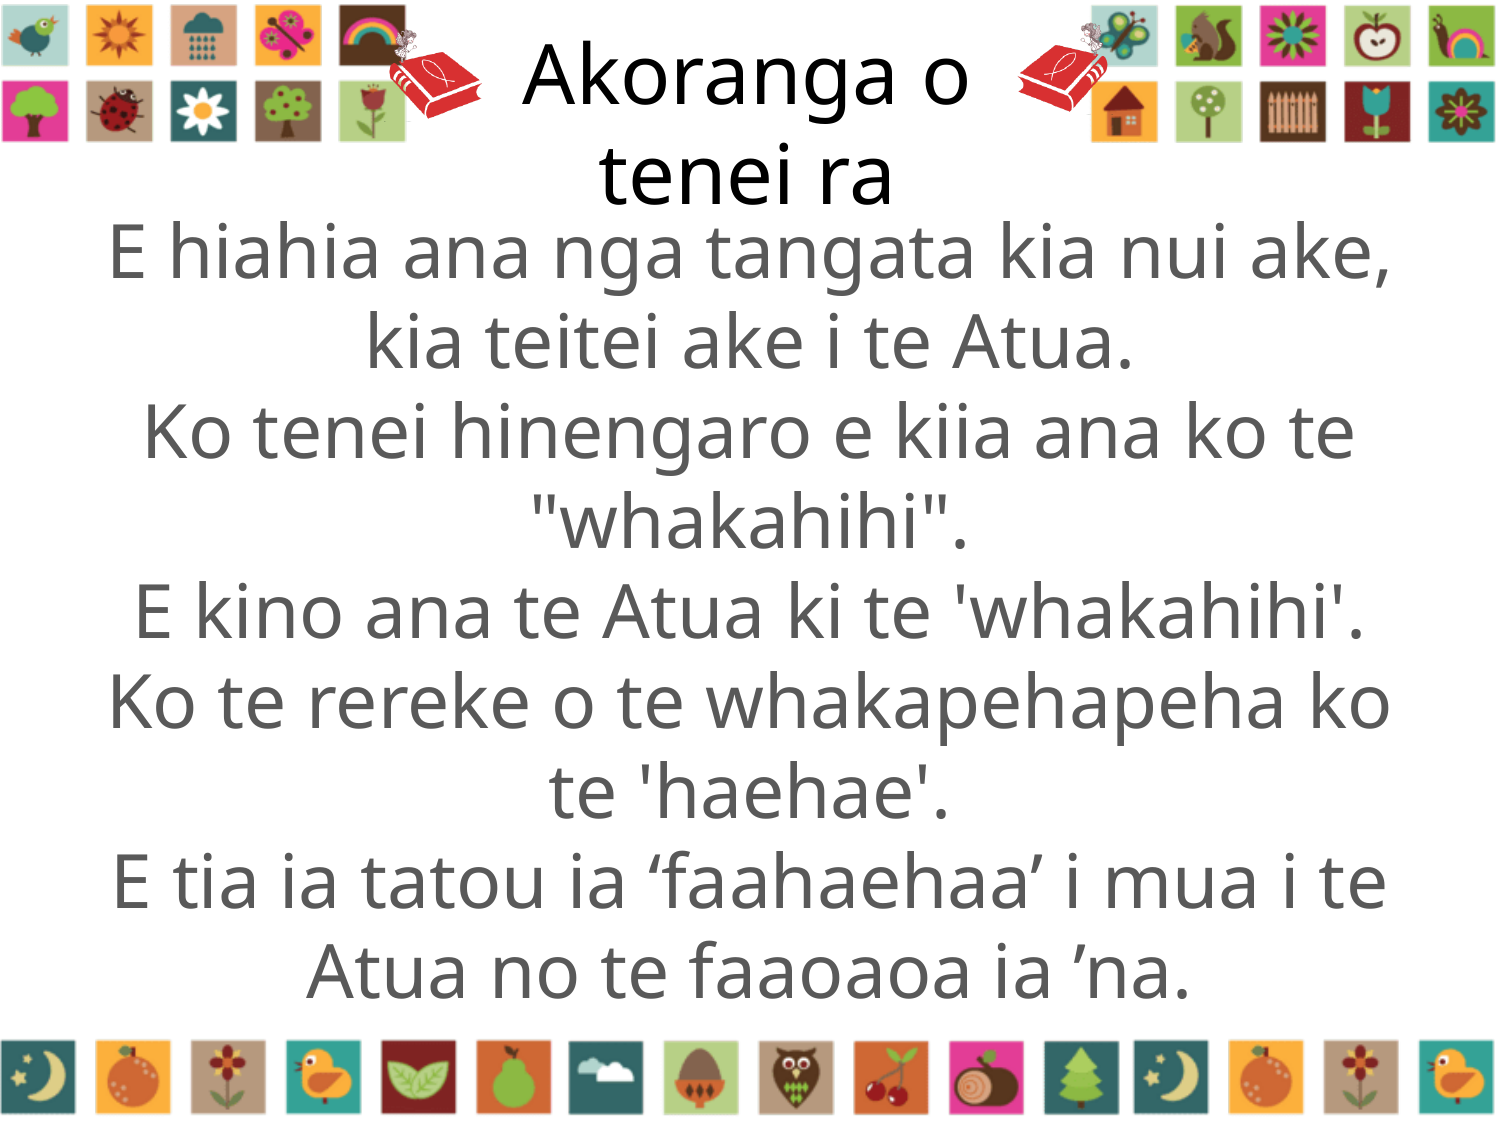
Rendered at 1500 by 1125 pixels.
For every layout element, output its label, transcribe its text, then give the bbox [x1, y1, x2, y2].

picture [985, 3, 1500, 150]
text_box Akoranga o tenei ra [414, 13, 1080, 196]
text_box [0, 1028, 1500, 1118]
text_box E hiahia ana nga tangata kia nui ake, kia teitei ake i te Atua. Ko tenei hinengaro e kiia ana ko te "whakahihi". E kino ana te Atua ki te 'whakahihi'. Ko te rereke o te whakapehapeha ko te 'haehae'. E tia ia tatou ia ‘faahaehaa’ i mua i te Atua no te faaoaoa ia ’na. [76, 196, 1424, 1021]
picture [0, 3, 514, 150]
